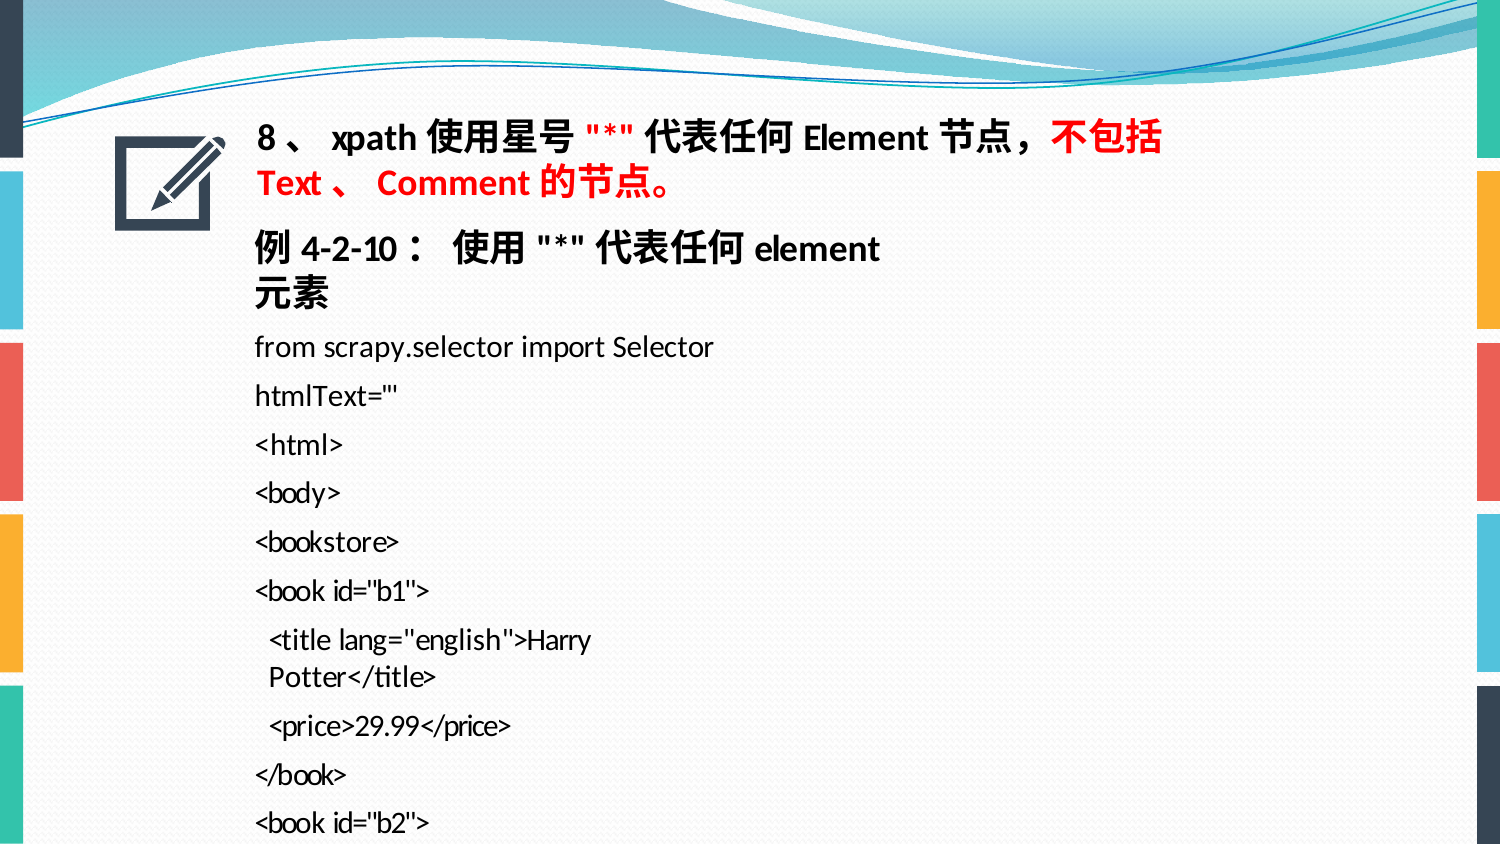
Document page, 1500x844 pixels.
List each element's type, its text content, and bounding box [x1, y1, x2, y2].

text_box [0, 0, 24, 158]
text_box [0, 685, 24, 844]
text_box [150, 190, 171, 211]
text_box [1476, 0, 1500, 158]
text_box [1476, 514, 1500, 673]
text_box [1476, 685, 1500, 844]
text_box [212, 136, 226, 150]
text_box [162, 140, 215, 192]
text_box [1476, 171, 1500, 330]
text_box [169, 147, 222, 200]
text_box [0, 514, 24, 673]
text_box [115, 136, 210, 231]
text_box [1476, 342, 1500, 501]
text_box [0, 342, 24, 501]
text_box 例4-2-10： 使用"*"代表任何element元素 from scrapy.selector import Selector htmlText=''' <html> <body> <bookstore> <book id="b1"> <title lang="english">Harry Potter</title> <price>29.99</price> </book> <book id="b2"> [252, 224, 922, 840]
text_box [0, 171, 24, 330]
title 8、xpath使用星号"*"代表任何Element节点，不包括Text、Comment的节点。 [255, 62, 1442, 204]
